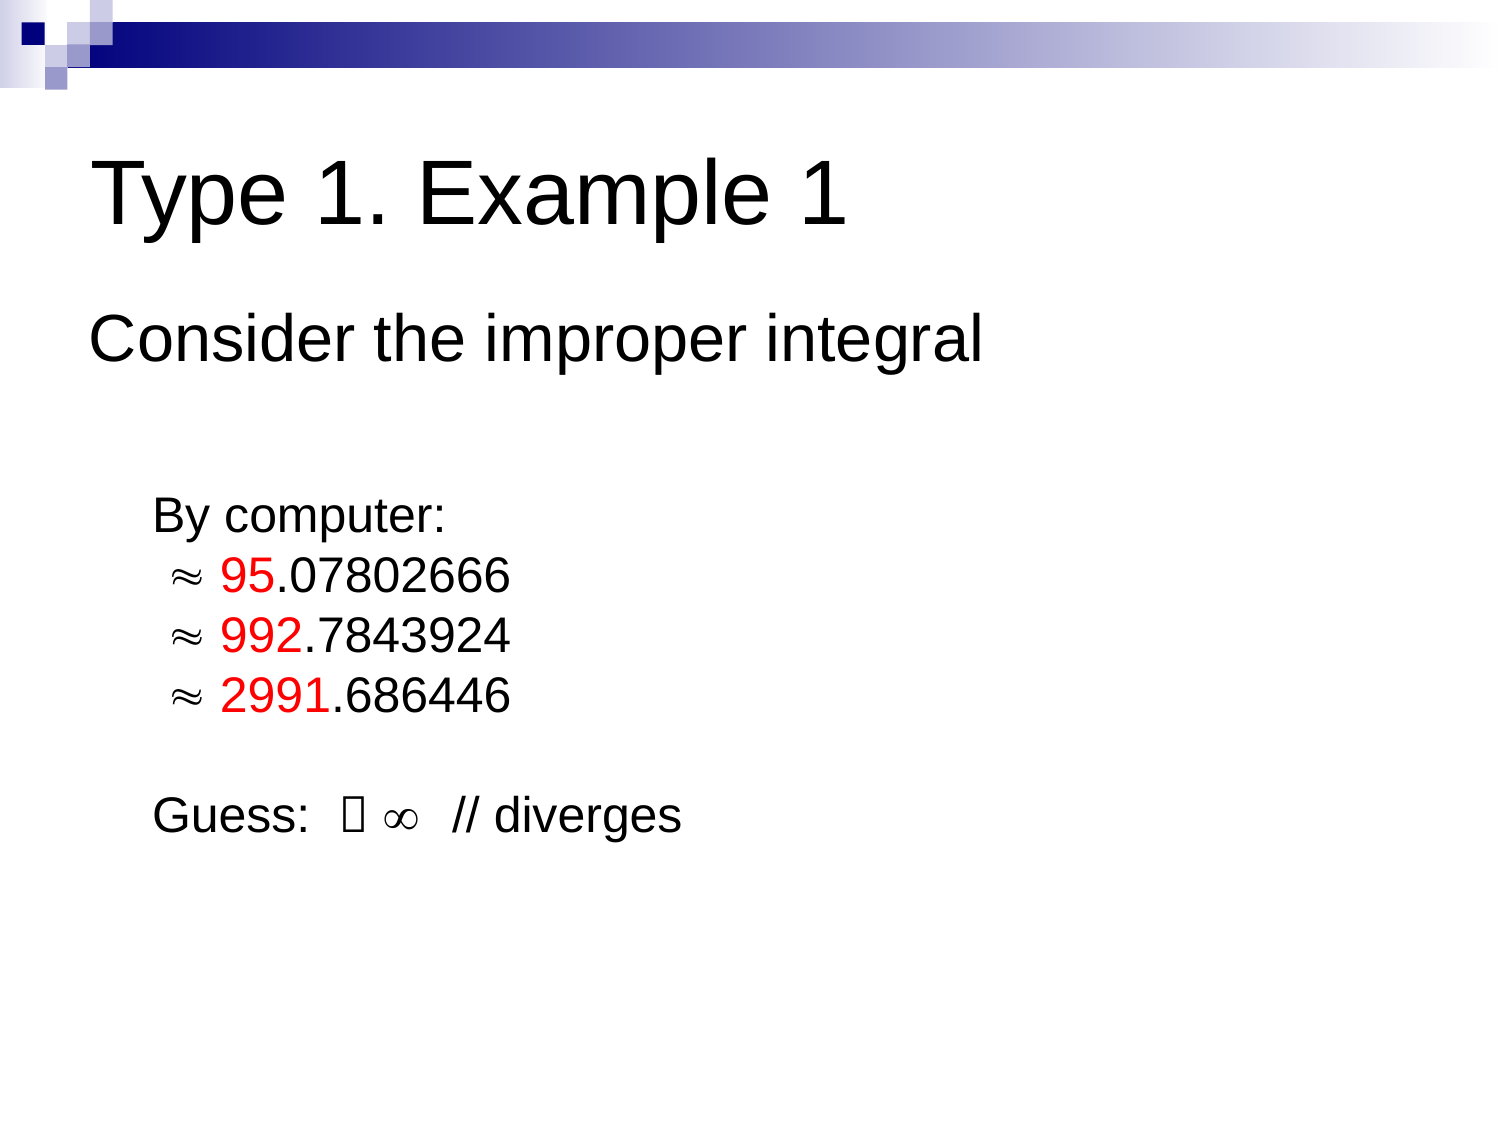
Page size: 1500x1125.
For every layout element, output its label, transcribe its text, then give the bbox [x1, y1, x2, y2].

title Type 1. Example 1 [75, 75, 1425, 300]
